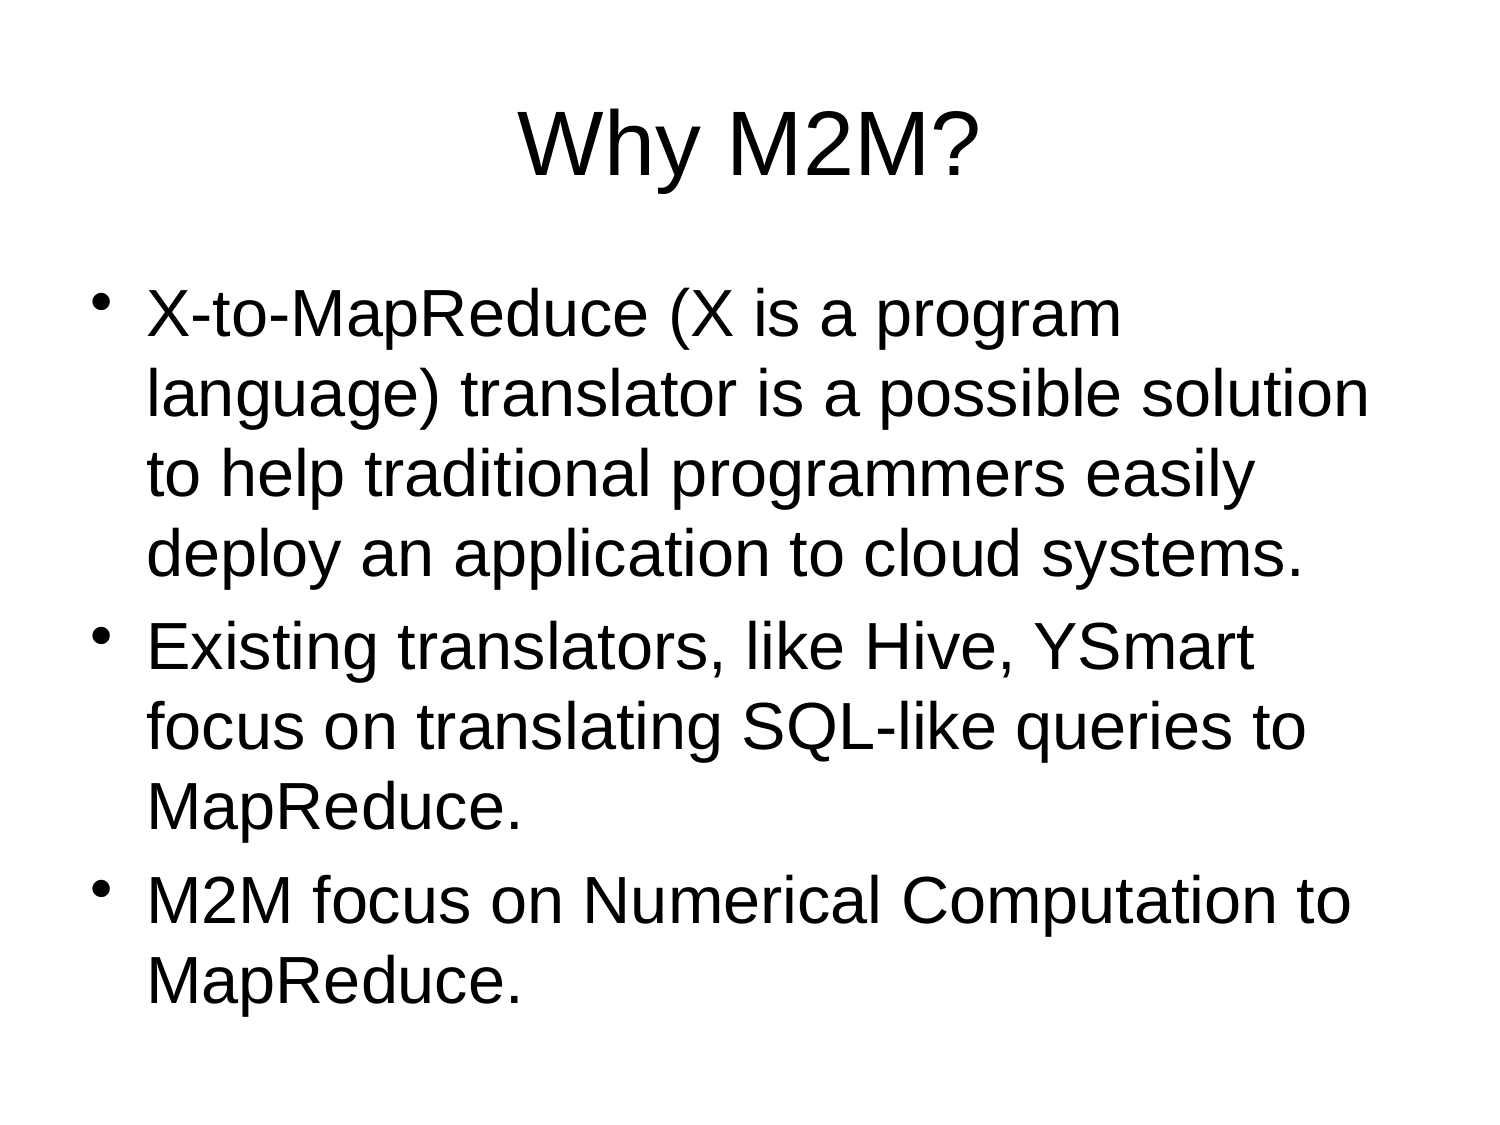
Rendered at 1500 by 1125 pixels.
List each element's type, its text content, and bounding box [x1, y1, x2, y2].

list X-to-MapReduce (X is a program language) translator is a possible solution to help traditional programmers easily deploy an application to cloud systems. Existing translators, like Hive, YSmart focus on translating SQL-like queries to MapReduce. M2M focus on Numerical Computation to MapReduce. [75, 262, 1425, 1005]
title Why M2M? [75, 45, 1425, 233]
